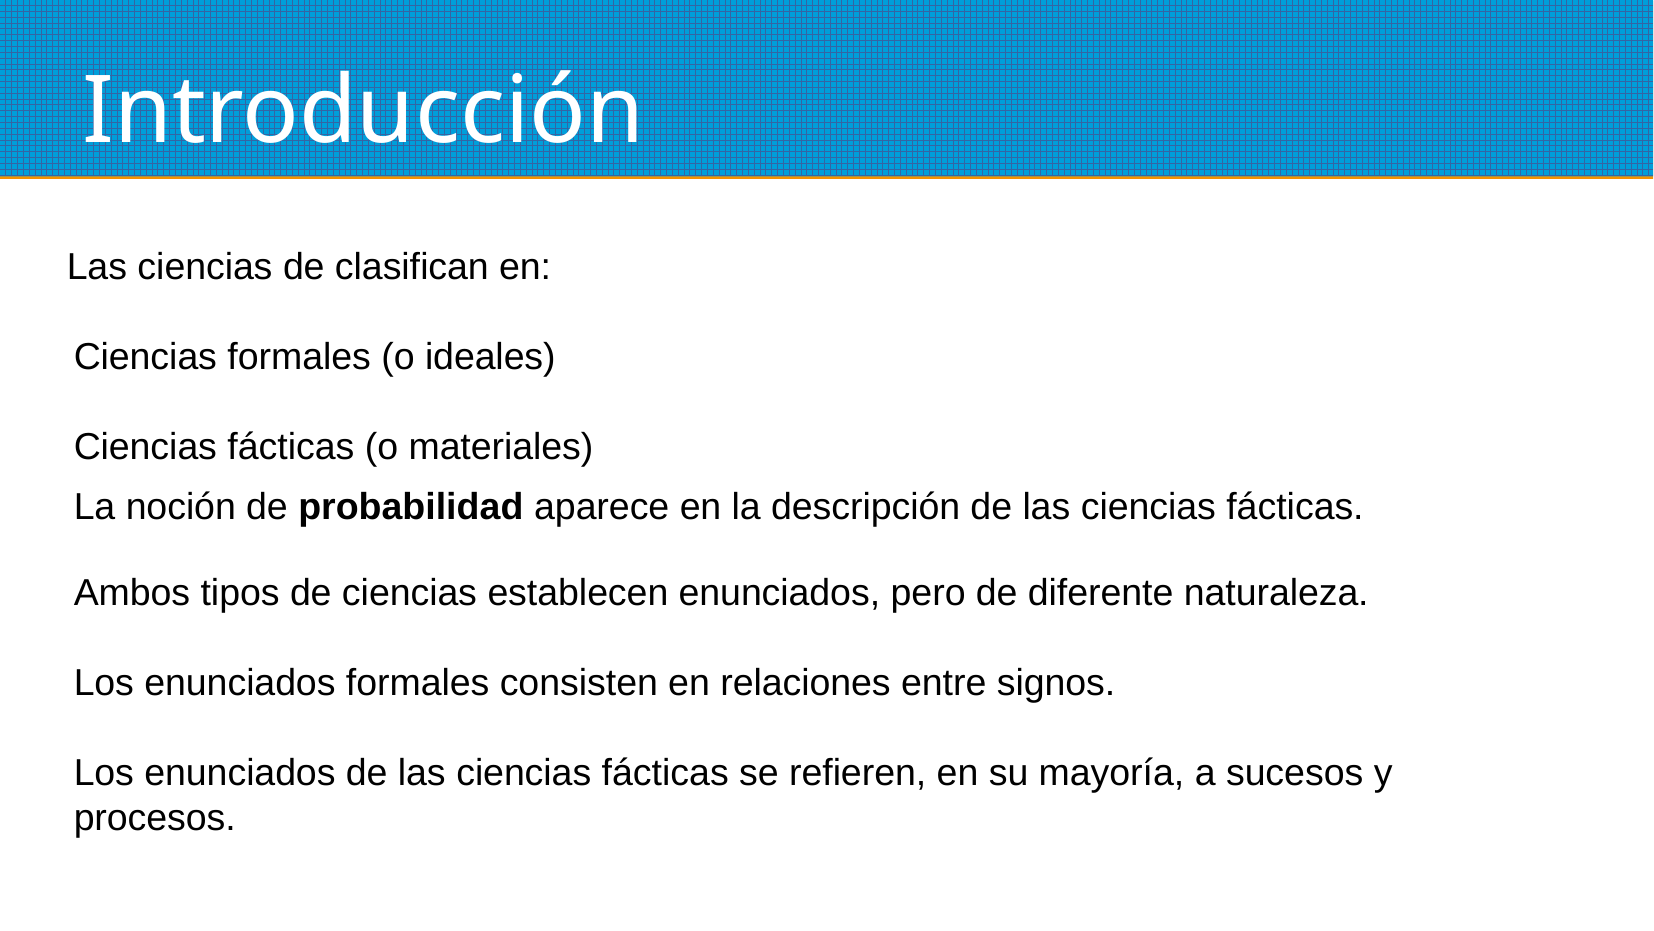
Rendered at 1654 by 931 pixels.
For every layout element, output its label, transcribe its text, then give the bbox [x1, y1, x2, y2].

text_box [82, 236, 1563, 810]
text_box Las ciencias de clasifican en: [52, 234, 1526, 291]
picture [0, 179, 1654, 931]
text_box Ambos tipos de ciencias establecen enunciados, pero de diferente naturaleza. Los enunciados formales consisten en relaciones entre signos. Los enunciados de las ciencias fácticas se refieren, en su mayoría, a sucesos y procesos. [59, 560, 1536, 828]
text_box Ciencias formales (o ideales) Ciencias fácticas (o materiales) [59, 324, 1122, 466]
text_box La noción de probabilidad aparece en la descripción de las ciencias fácticas. [58, 474, 1533, 532]
text_box Introducción [82, 14, 1571, 170]
